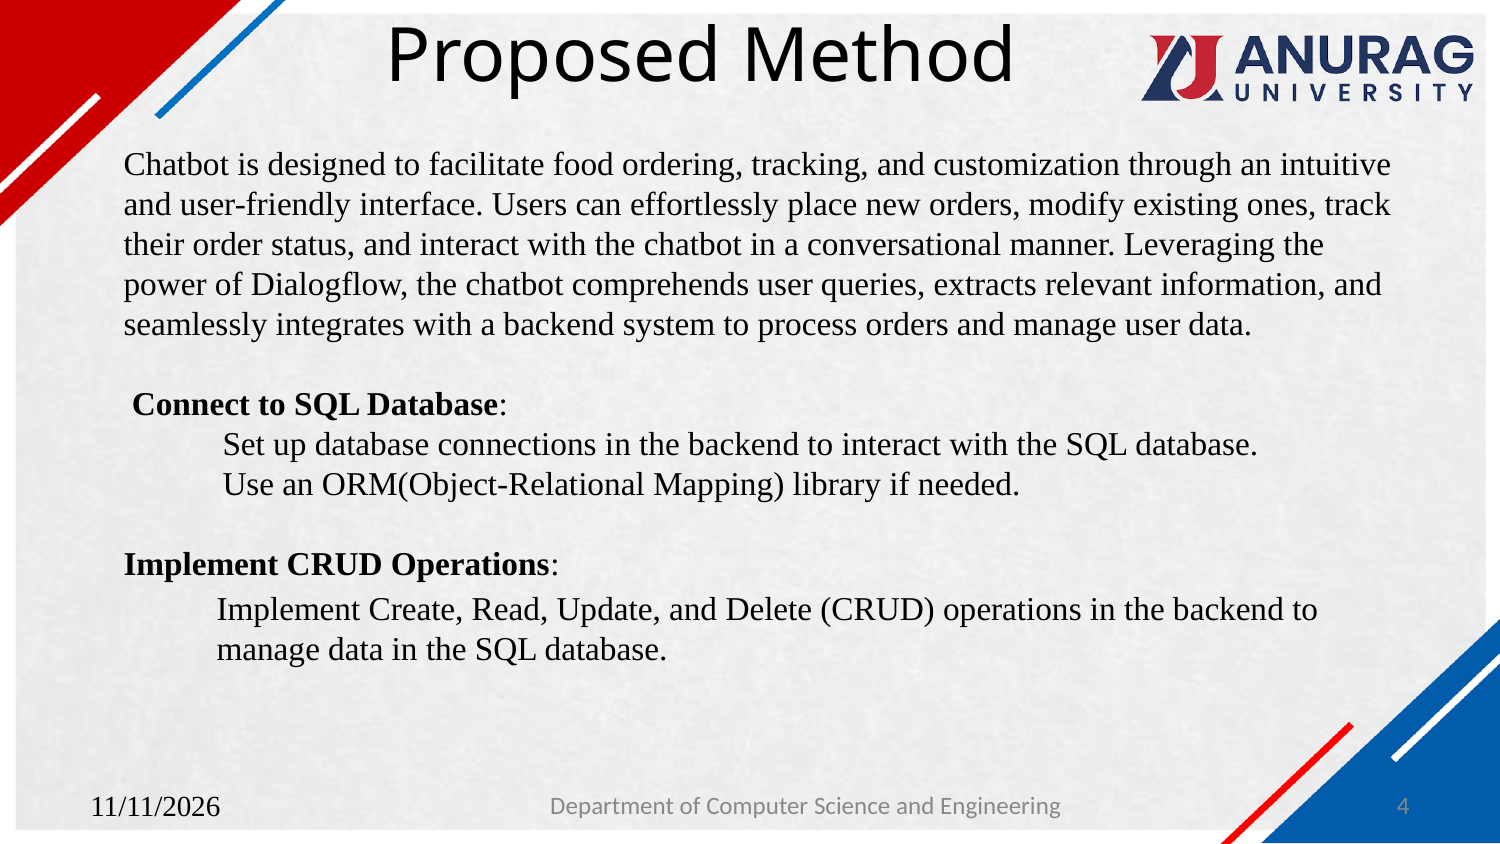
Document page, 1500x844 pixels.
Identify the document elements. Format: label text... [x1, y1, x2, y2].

title Proposed Method [199, 0, 1204, 103]
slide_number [75, 782, 425, 827]
text_box Implement Create, Read, Update, and Delete (CRUD) operations in the backend to manage data in the SQL database. [201, 579, 1379, 674]
slide_number 4 [1100, 782, 1425, 827]
text_box Chatbot is designed to facilitate food ordering, tracking, and customization through an intuitive and user-friendly interface. Users can effortlessly place new orders, modify existing ones, track their order status, and interact with the chatbot in a conversational manner. Leveraging the power of Dialogflow, the chatbot comprehends user queries, extracts relevant information, and seamlessly integrates with a backend system to process orders and manage user data. Connect to SQL Database: Set up database connections in the backend to interact with the SQL database. Use an ORM(Object-Relational Mapping) library if needed. Implement CRUD Operations: [108, 135, 1425, 669]
footer Department of Computer Science and Engineering [512, 782, 1100, 827]
picture [0, 0, 1500, 844]
